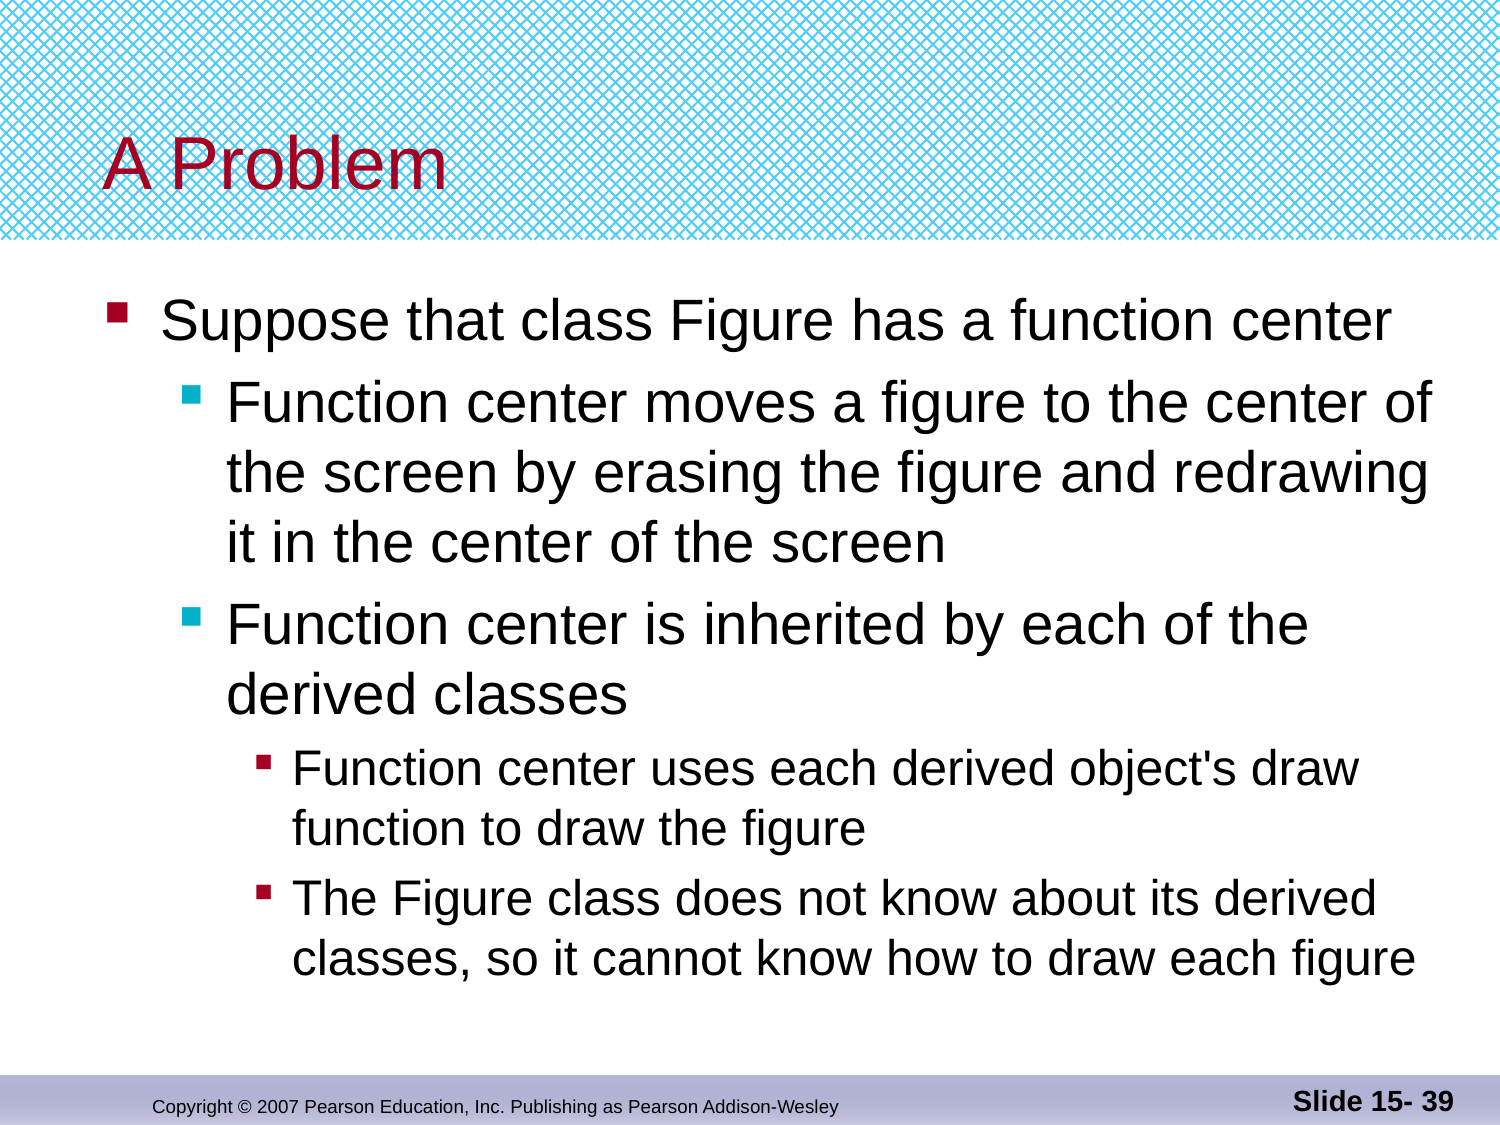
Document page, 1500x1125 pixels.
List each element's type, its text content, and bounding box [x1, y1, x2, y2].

title A Problem [87, 49, 1450, 213]
list Suppose that class Figure has a function center Function center moves a figure to the center of the screen by erasing the figure and redrawing it in the center of the screen Function center is inherited by each of the derived classes Function center uses each derived object's draw function to draw the figure The Figure class does not know about its derived classes, so it cannot know how to draw each figure [89, 275, 1450, 1025]
slide_number Slide 15- 39 [1156, 1050, 1469, 1125]
